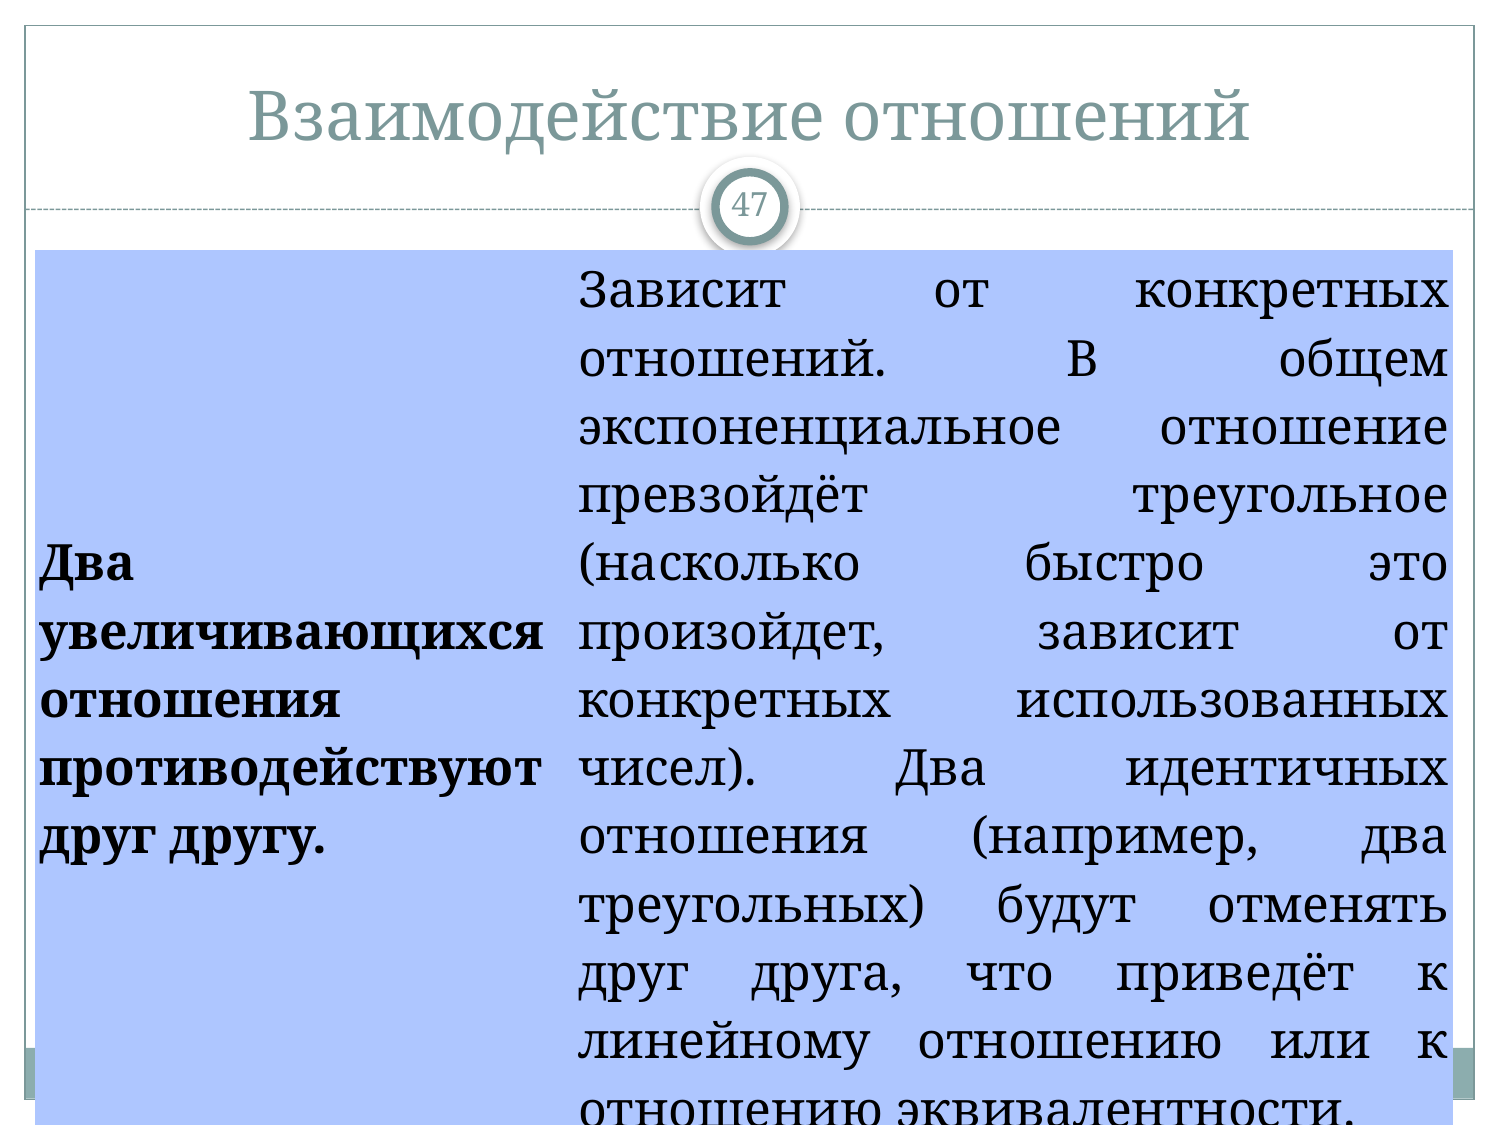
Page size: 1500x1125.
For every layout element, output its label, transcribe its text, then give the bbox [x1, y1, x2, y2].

table_header Два увеличивающихся отношения противодействуют друг другу. [35, 250, 574, 1125]
text_box [732, 17, 768, 58]
title Взаимодействие отношений [49, 37, 1450, 162]
slide_number 47 [712, 169, 788, 243]
table_header Зависит от конкретных отношений. В общем экспоненциальное отношение превзойдёт треугольное (насколько быстро это произойдет, зависит от конкретных использованных чисел). Два идентичных отношения (например, два треугольных) будут отменять друг друга, что приведёт к линейному отношению или к отношению эквивалентности. [574, 250, 1453, 1125]
